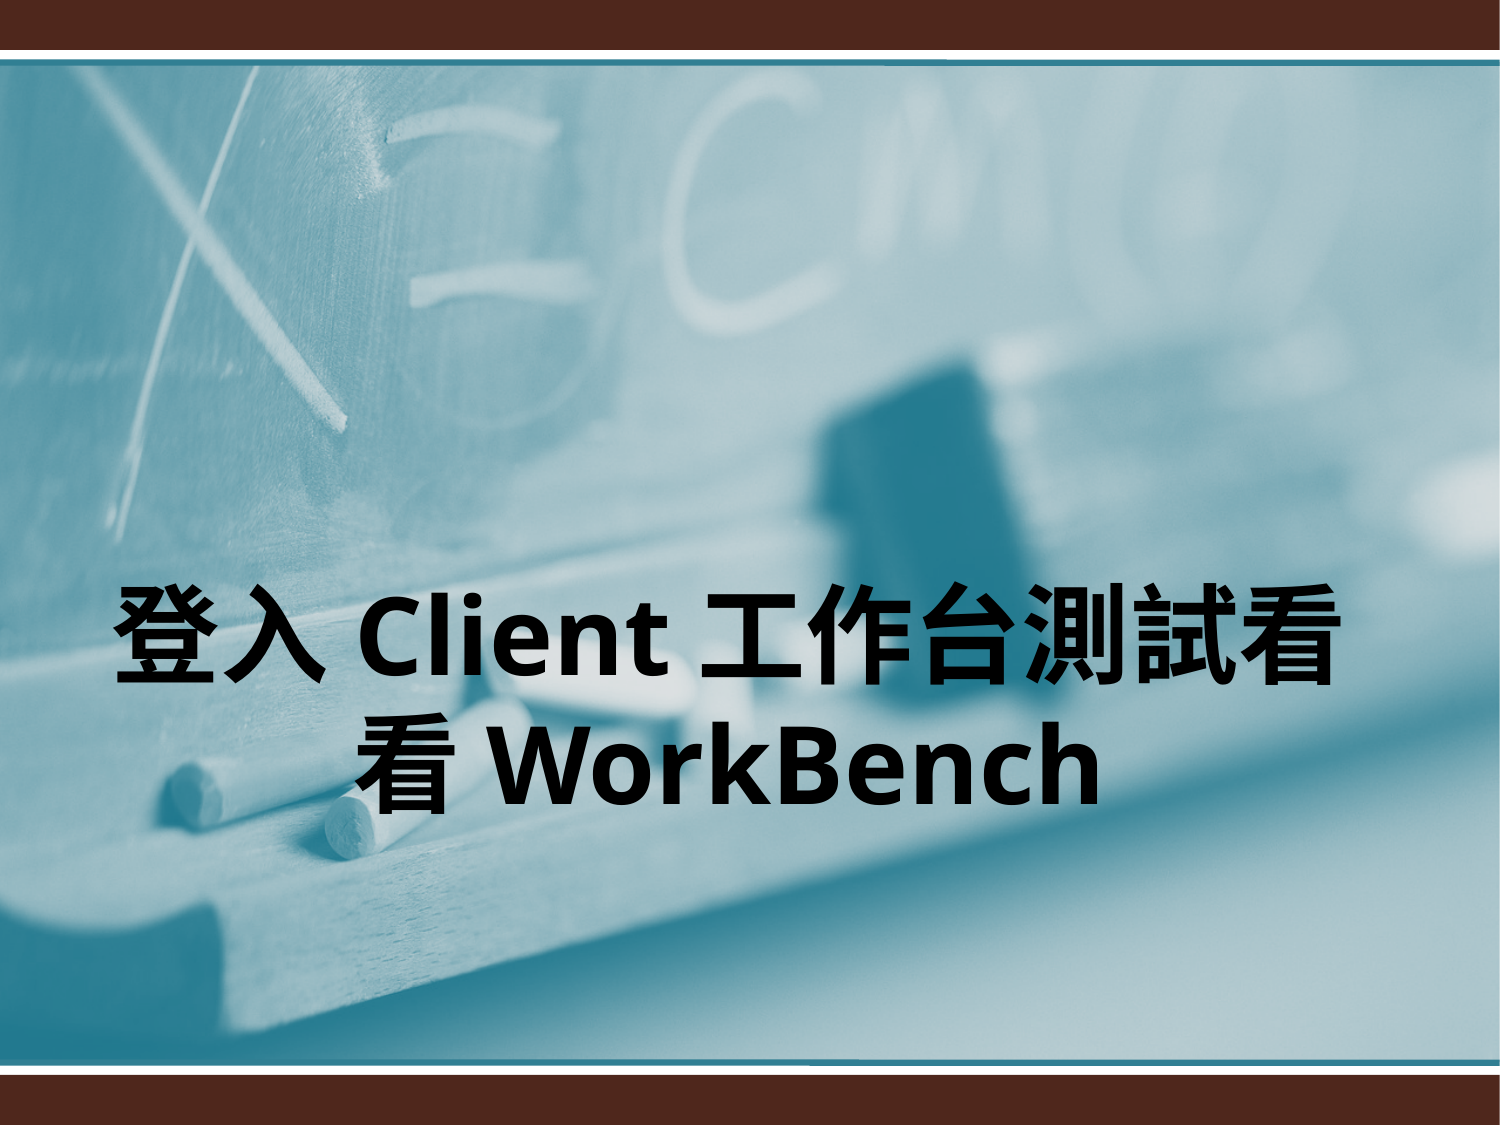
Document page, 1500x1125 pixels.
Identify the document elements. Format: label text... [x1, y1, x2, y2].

subtitle 登入Client工作台測試看看WorkBench [53, 178, 1406, 835]
